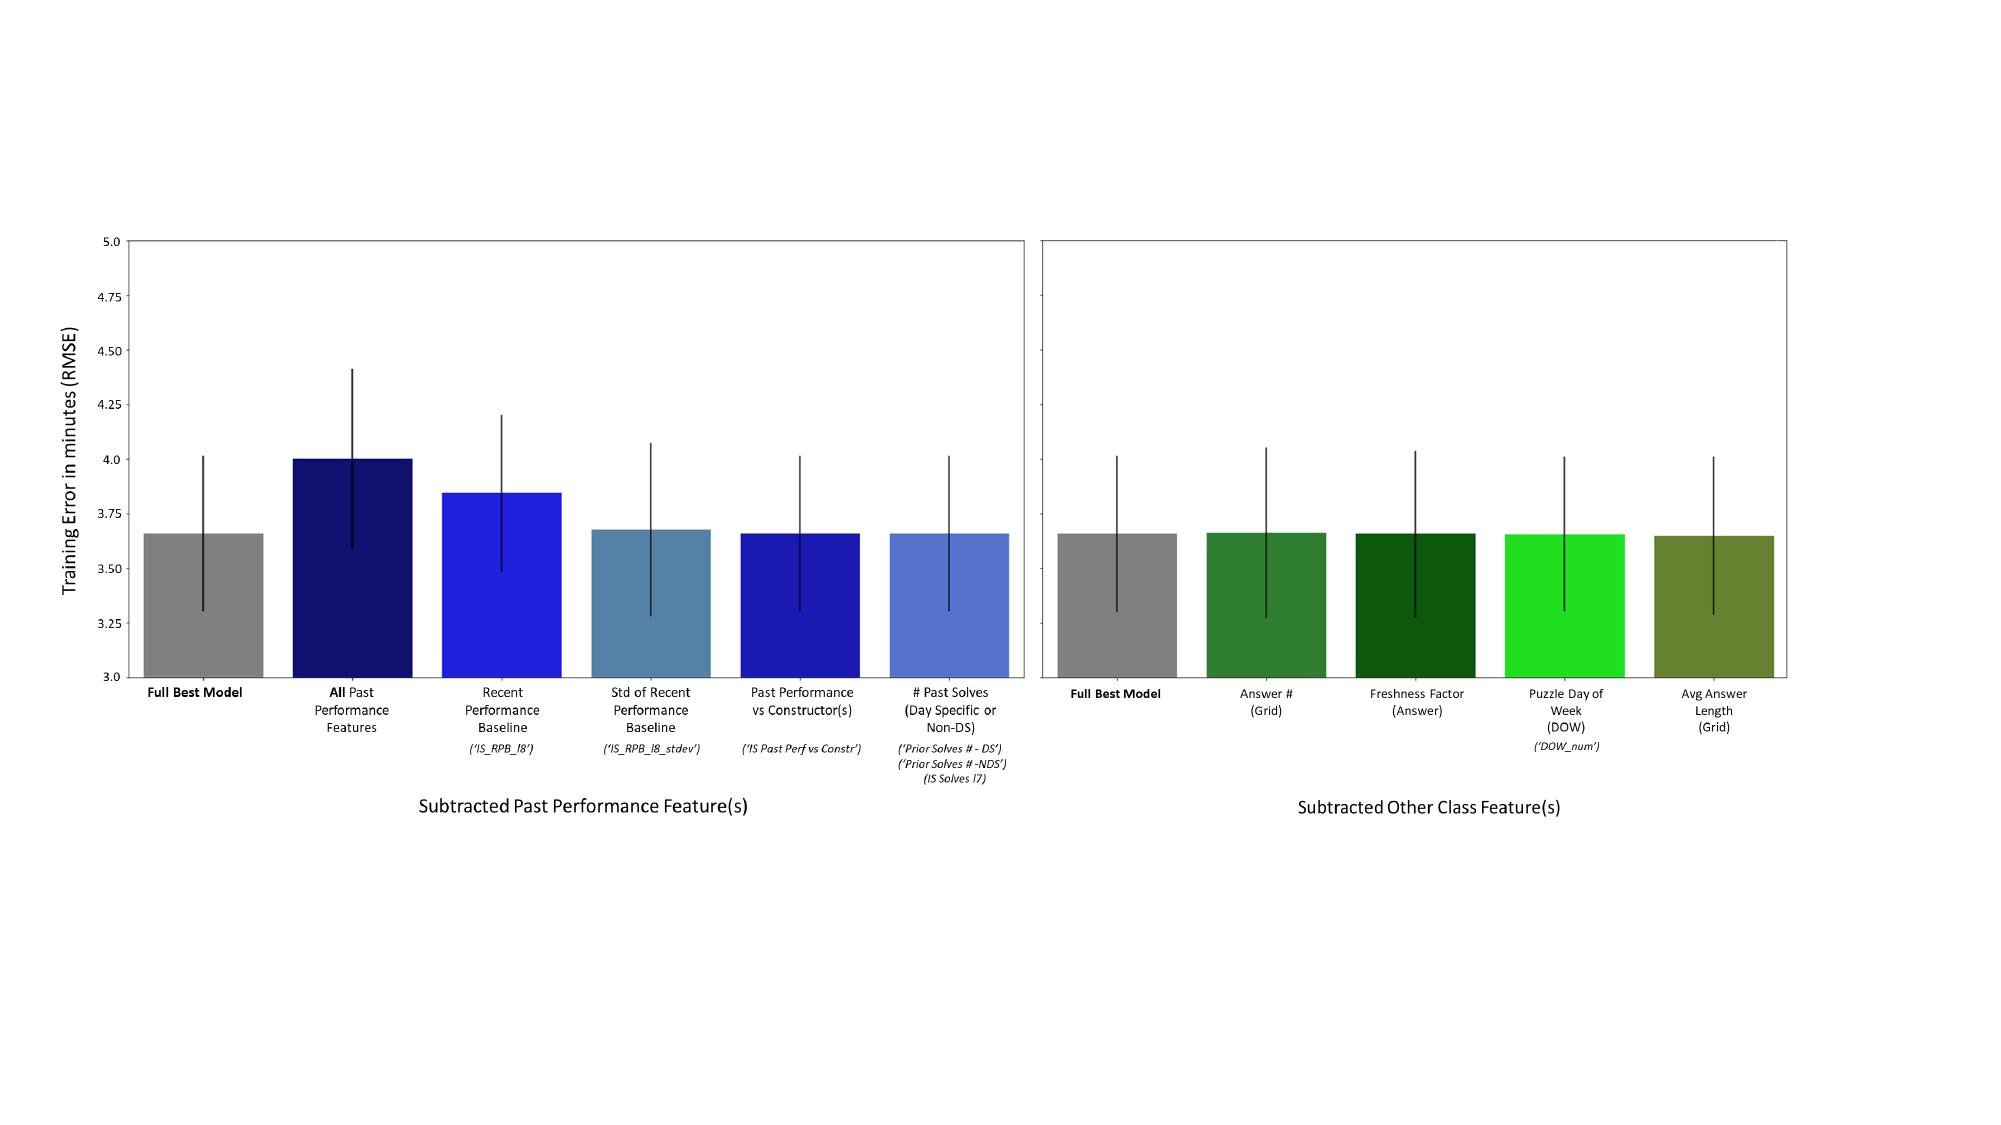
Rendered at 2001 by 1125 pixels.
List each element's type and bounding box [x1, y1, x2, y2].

picture [49, 229, 1029, 830]
text_box [1037, 232, 1792, 796]
picture [1052, 789, 1958, 830]
